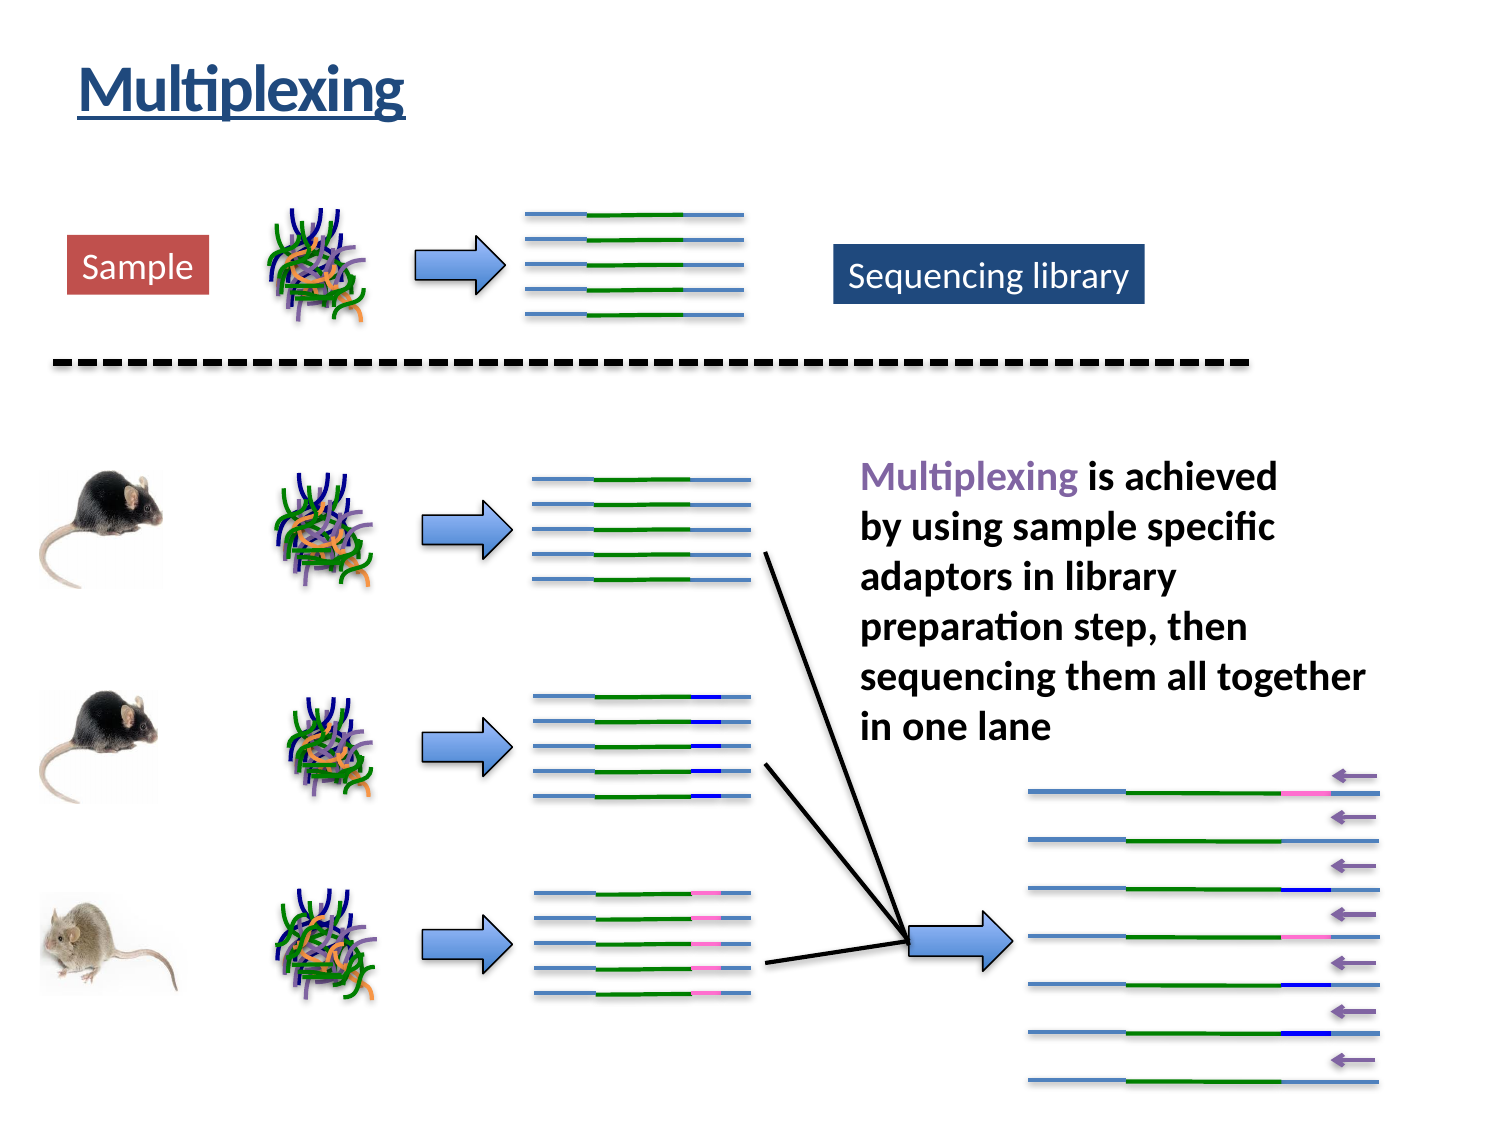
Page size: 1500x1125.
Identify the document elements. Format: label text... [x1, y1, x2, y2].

text_box Sequencing library [833, 244, 1145, 304]
text_box Sample [67, 234, 210, 295]
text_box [1027, 1034, 1380, 1125]
text_box Multiplexing [62, 25, 1313, 145]
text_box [525, 184, 745, 347]
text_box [268, 207, 366, 323]
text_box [39, 441, 1394, 1026]
text_box [414, 235, 506, 296]
